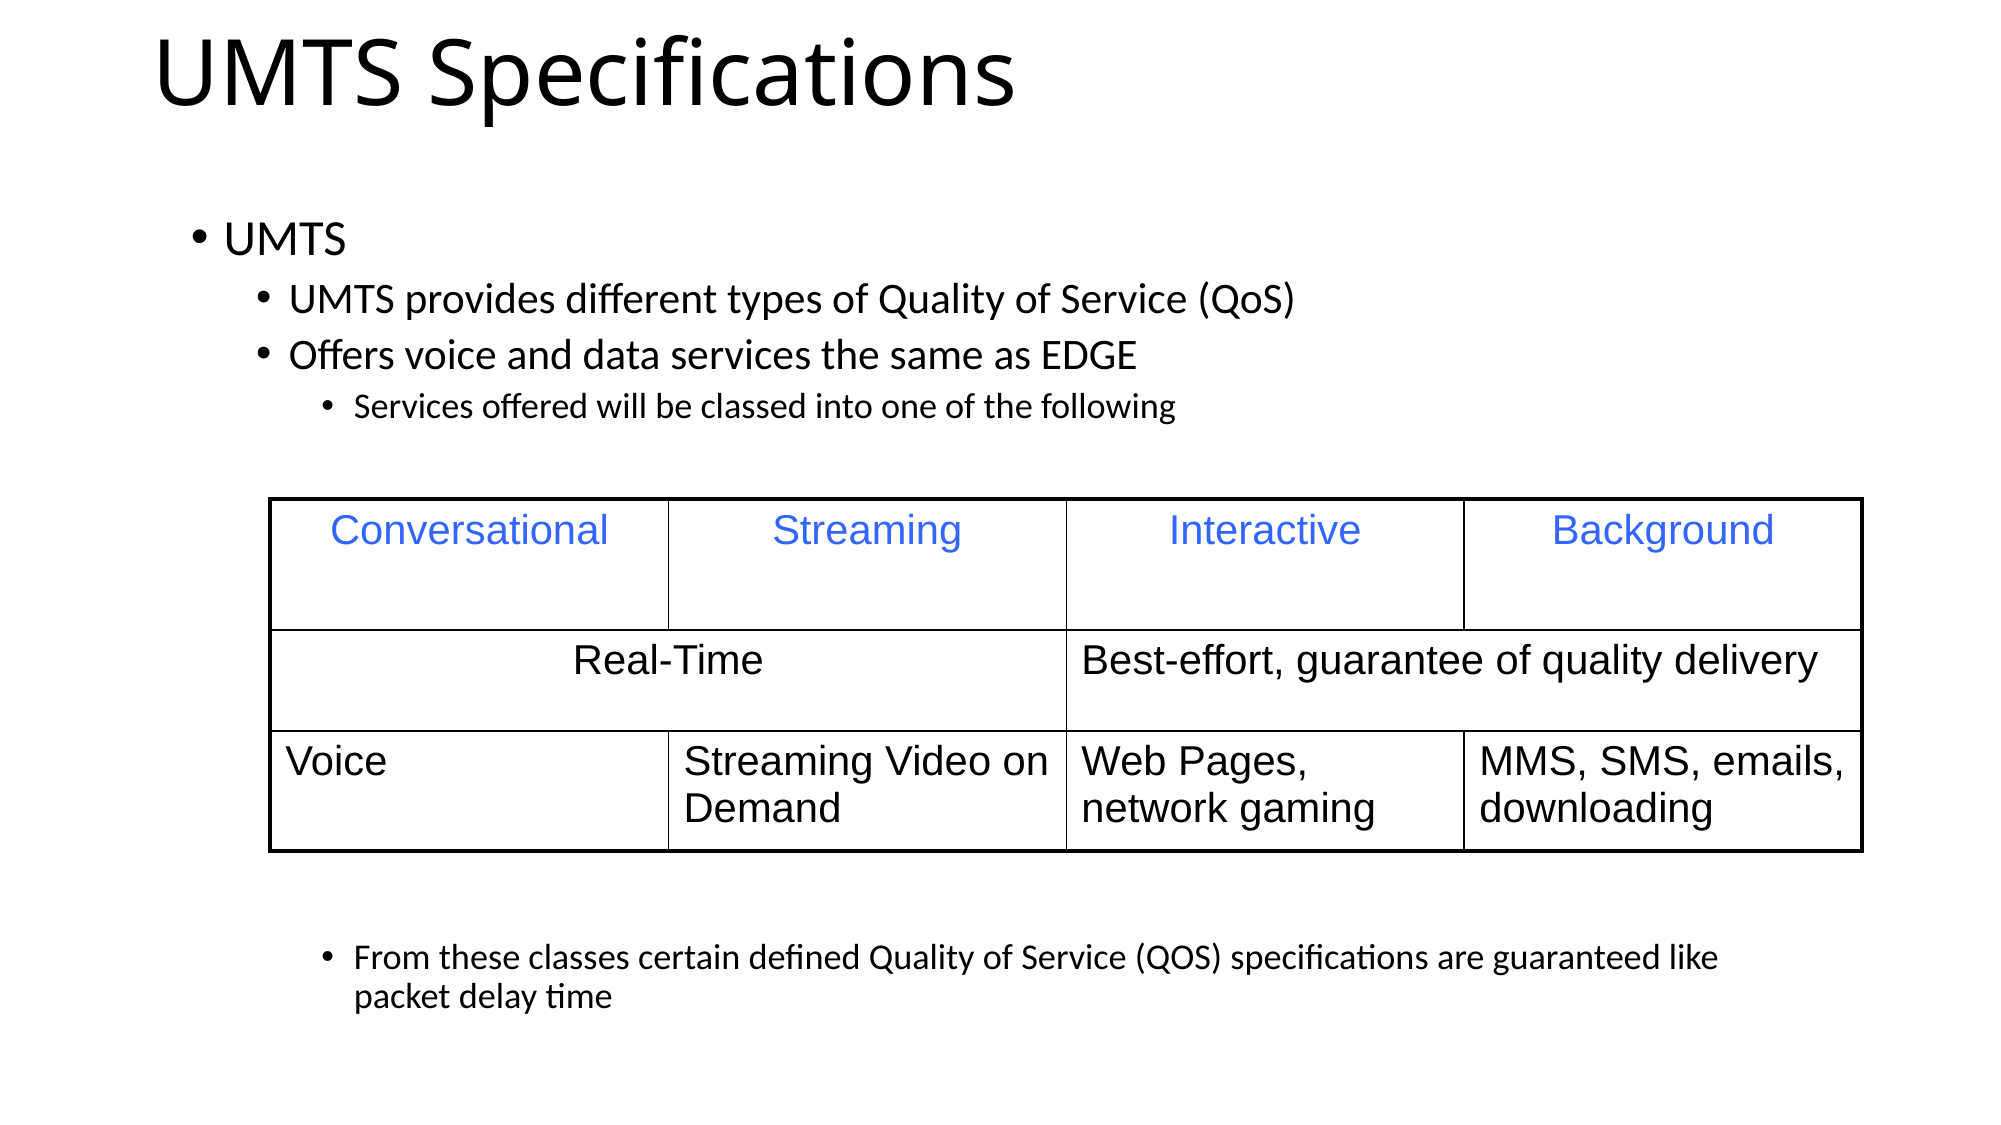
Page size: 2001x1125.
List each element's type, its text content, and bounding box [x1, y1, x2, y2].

table_header Conversational [272, 501, 668, 629]
table_cell Web Pages, network gaming [1067, 732, 1463, 849]
table_header Streaming [669, 501, 1066, 629]
list UMTS UMTS provides different types of Quality of Service (QoS) Offers voice and data services the same as EDGE Services offered will be classed into one of the following From these classes certain defined Quality of Service (QOS) specifications are guaranteed like packet delay time [175, 204, 1750, 1032]
table_cell Real-Time [272, 631, 1066, 730]
table_cell Streaming Video on Demand [669, 732, 1066, 849]
table_header Interactive [1067, 501, 1463, 629]
table_cell Best-effort, guarantee of quality delivery [1067, 631, 1860, 730]
table_header Background [1465, 501, 1860, 629]
title UMTS Specifications [137, 11, 1863, 141]
table_cell Voice [272, 732, 668, 849]
table_cell MMS, SMS, emails, downloading [1465, 732, 1860, 849]
